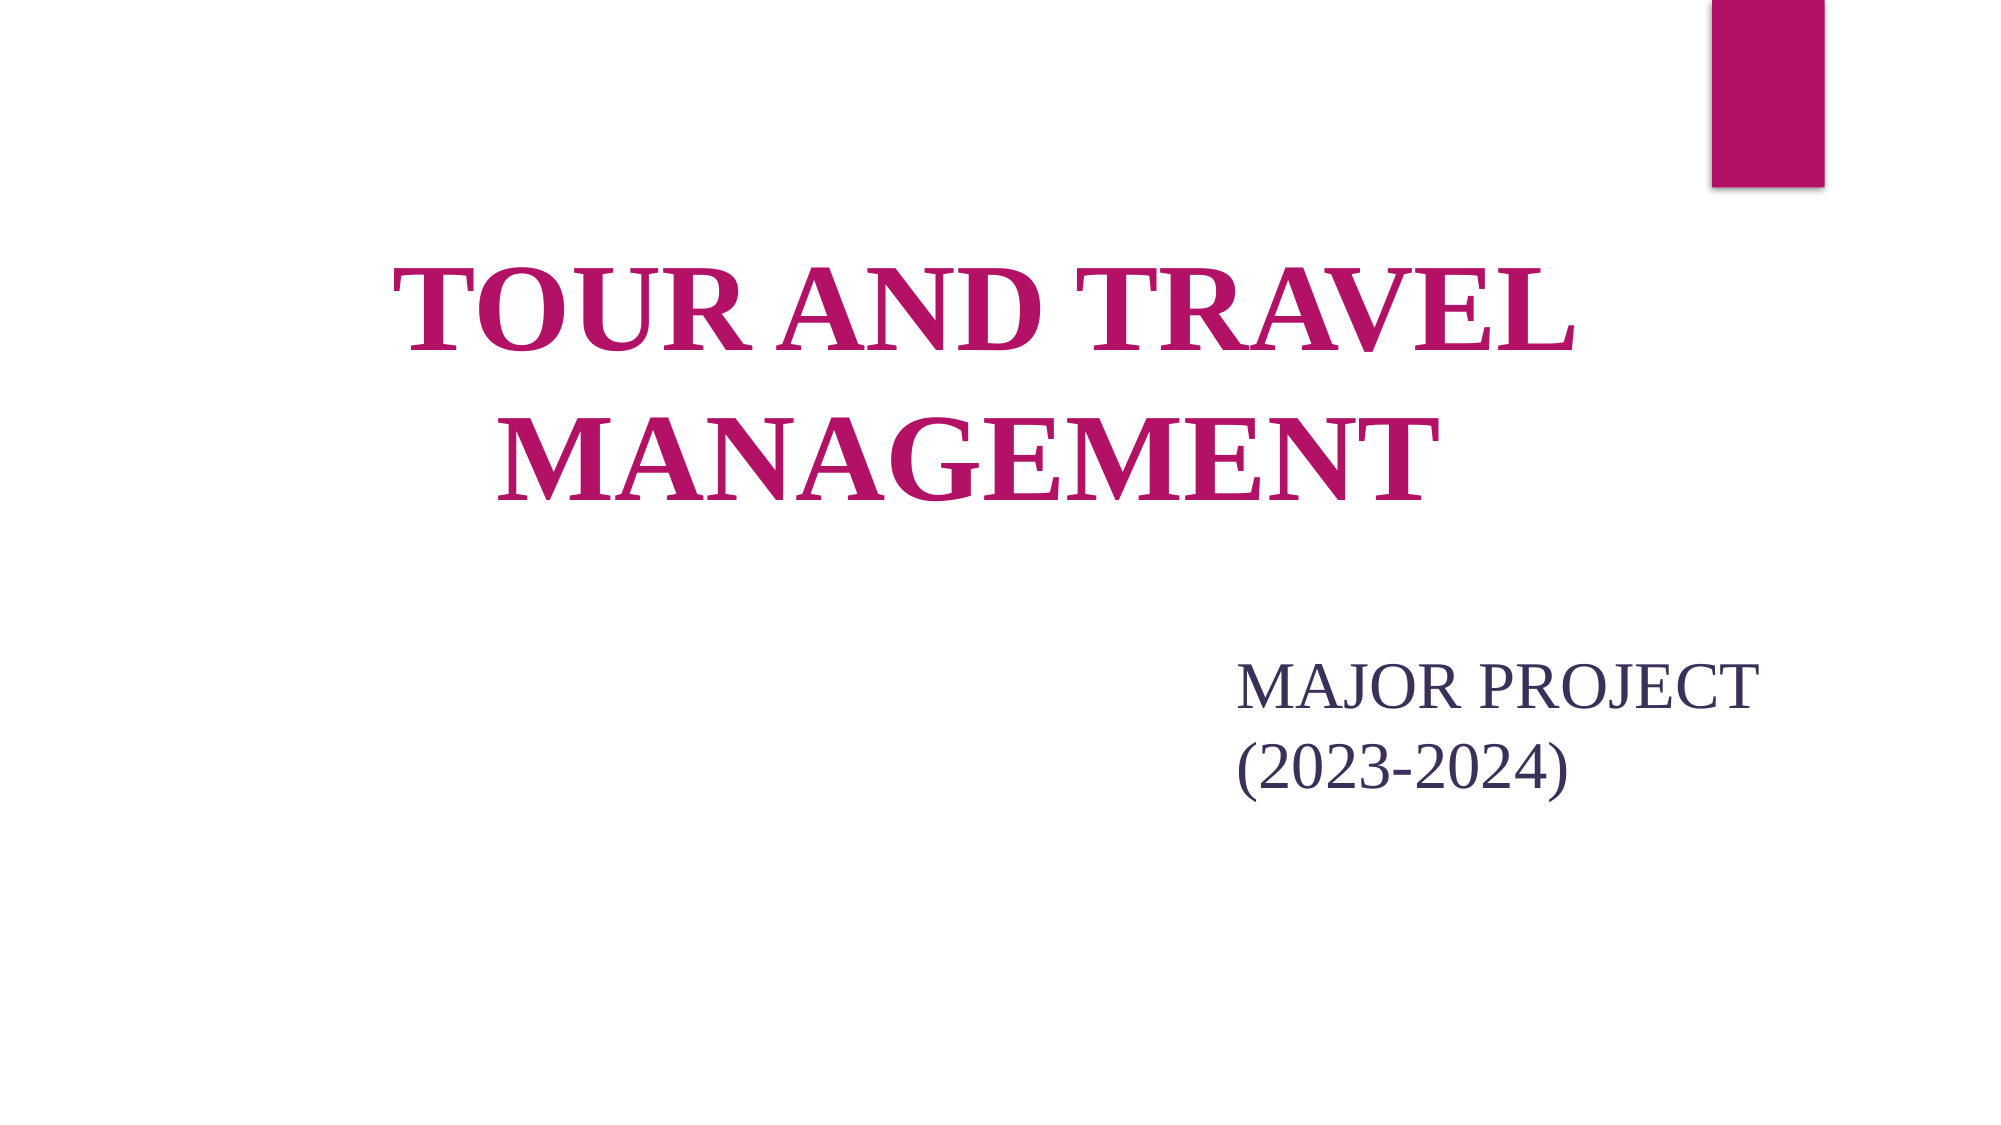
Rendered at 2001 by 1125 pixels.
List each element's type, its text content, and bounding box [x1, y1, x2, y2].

text_box MAJOR PROJECT (2023-2024) [1221, 634, 1830, 810]
text_box TOUR AND TRAVEL MANAGEMENT [293, 218, 1674, 533]
